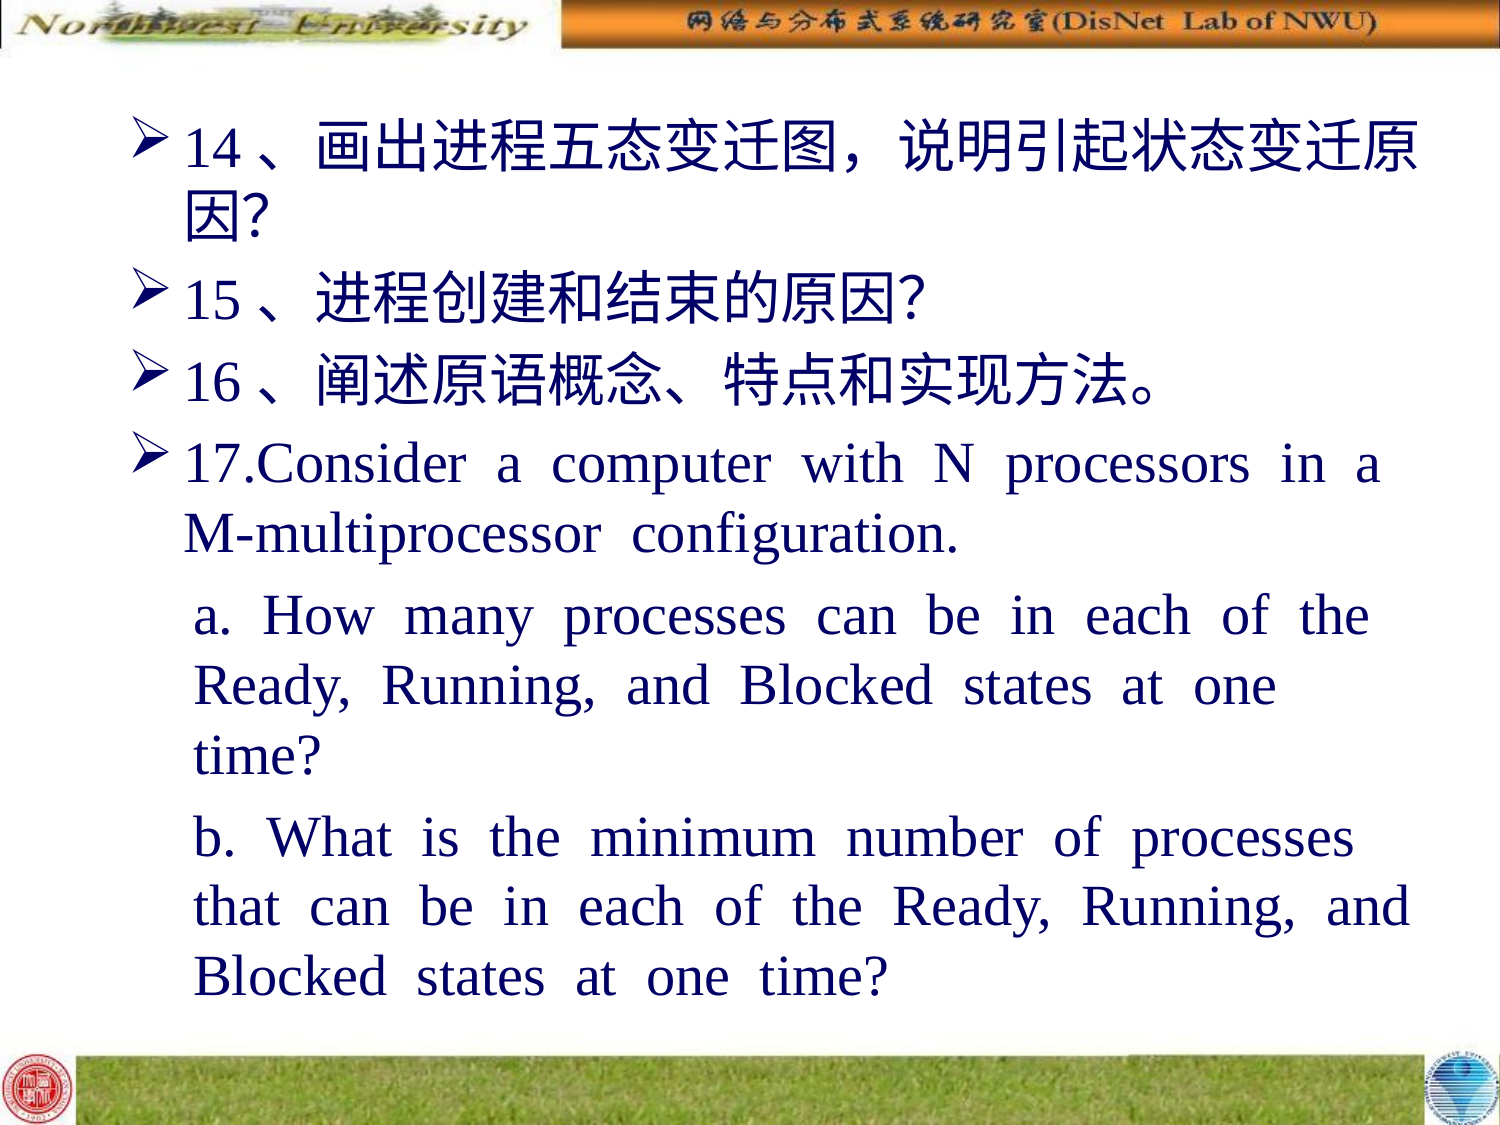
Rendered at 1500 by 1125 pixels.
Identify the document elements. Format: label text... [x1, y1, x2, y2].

list 14、画出进程五态变迁图，说明引起状态变迁原因？ 15、进程创建和结束的原因？ 16、阐述原语概念、特点和实现方法。 17.Consider a computer with N processors in a M-multiprocessor configuration. a. How many processes can be in each of the Ready, Running, and Blocked states at one time? b. What is the minimum number of processes that can be in each of the Ready, Running, and Blocked states at one time? [112, 101, 1463, 1001]
picture [0, 0, 1500, 1125]
